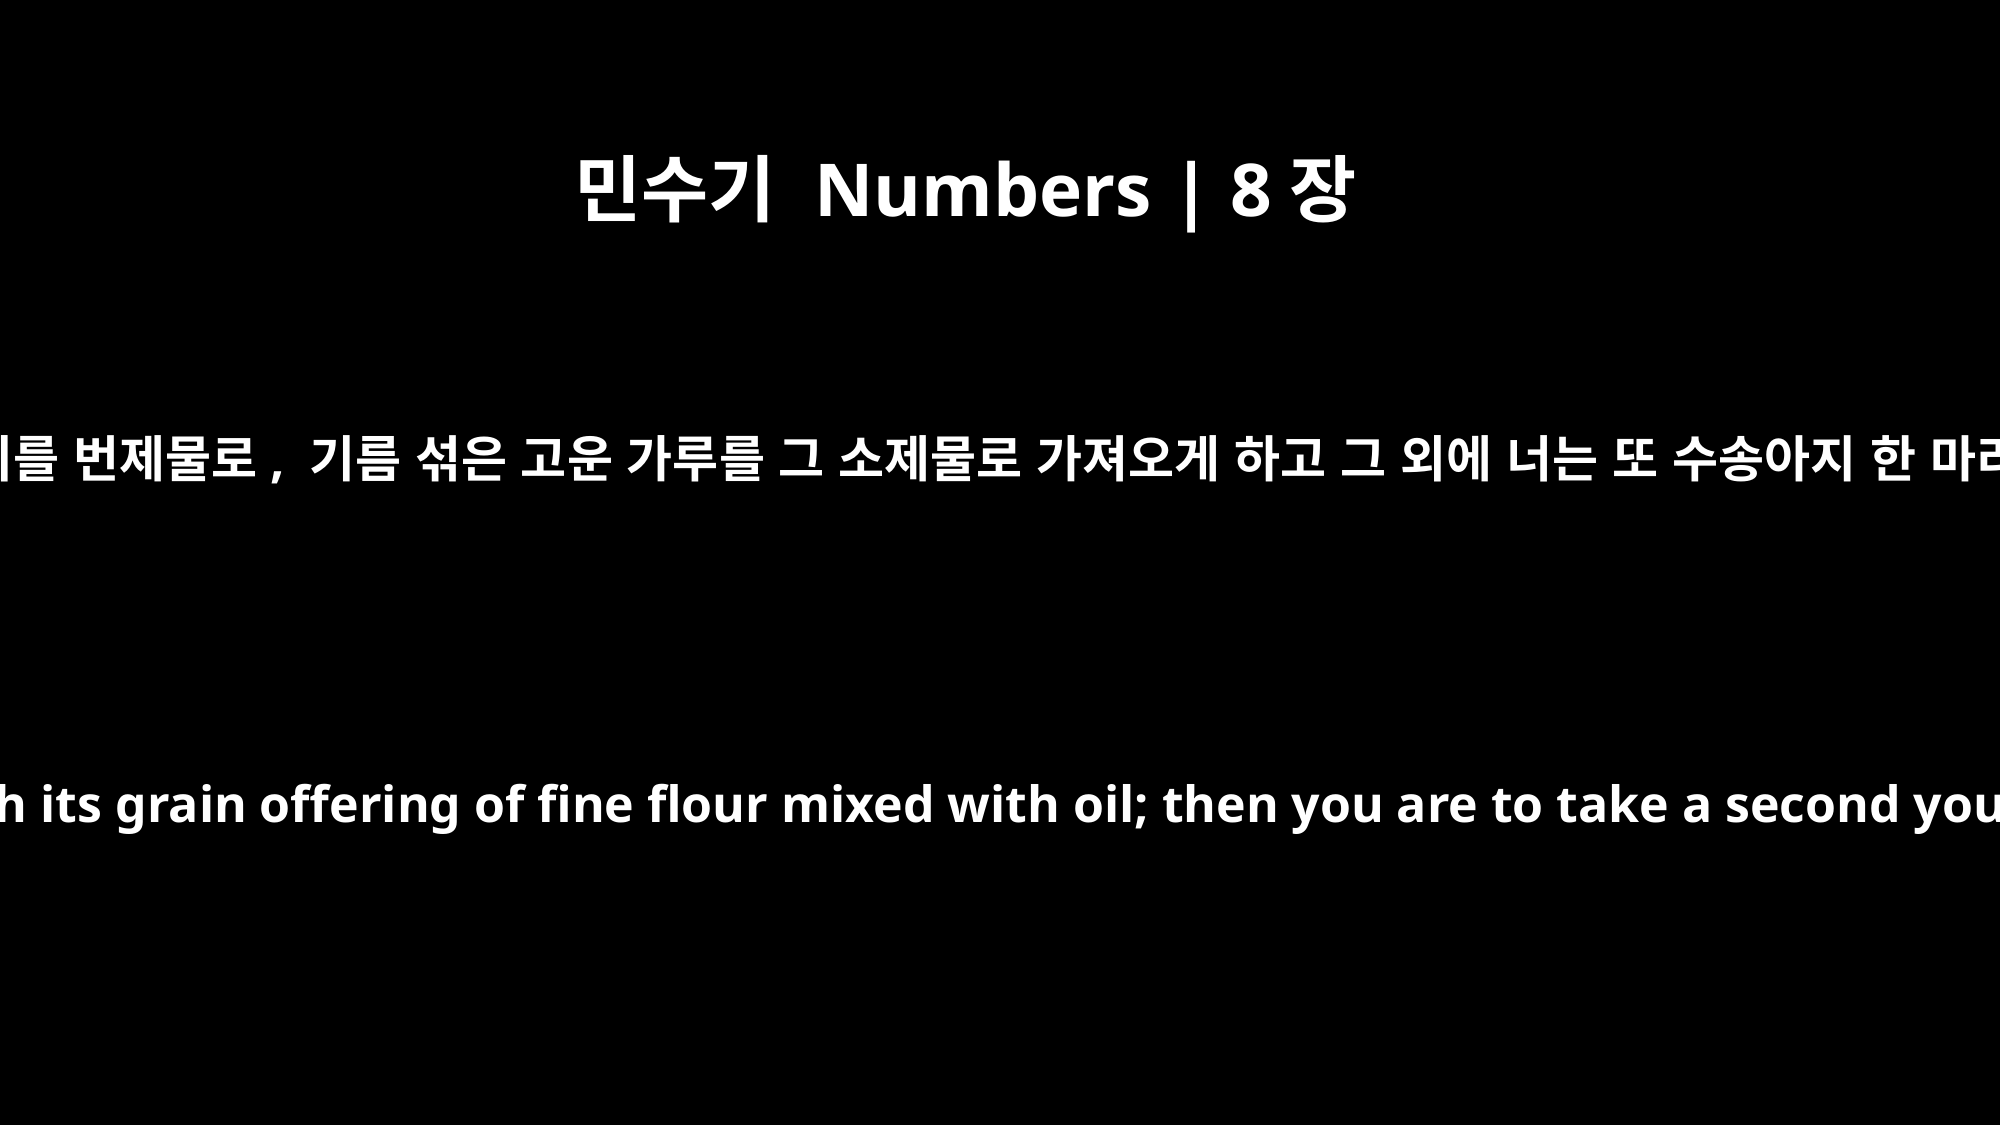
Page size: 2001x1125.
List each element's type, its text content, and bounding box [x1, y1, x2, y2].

text_box 8 또 그들에게 수송아지 한 마리를 번제물로, 기름 섞은 고운 가루를 그 소제물로 가져오게 하고 그 외에 너는 또 수송아지 한 마리를 속죄제물로 가져오고 [0, 359, 2000, 495]
text_box 민수기 Numbers | 8장 [559, 136, 1373, 239]
text_box Have them take a young bull with its grain offering of fine flour mixed with oil; then you are to take a second young bull for a sin offering. [0, 764, 2000, 840]
